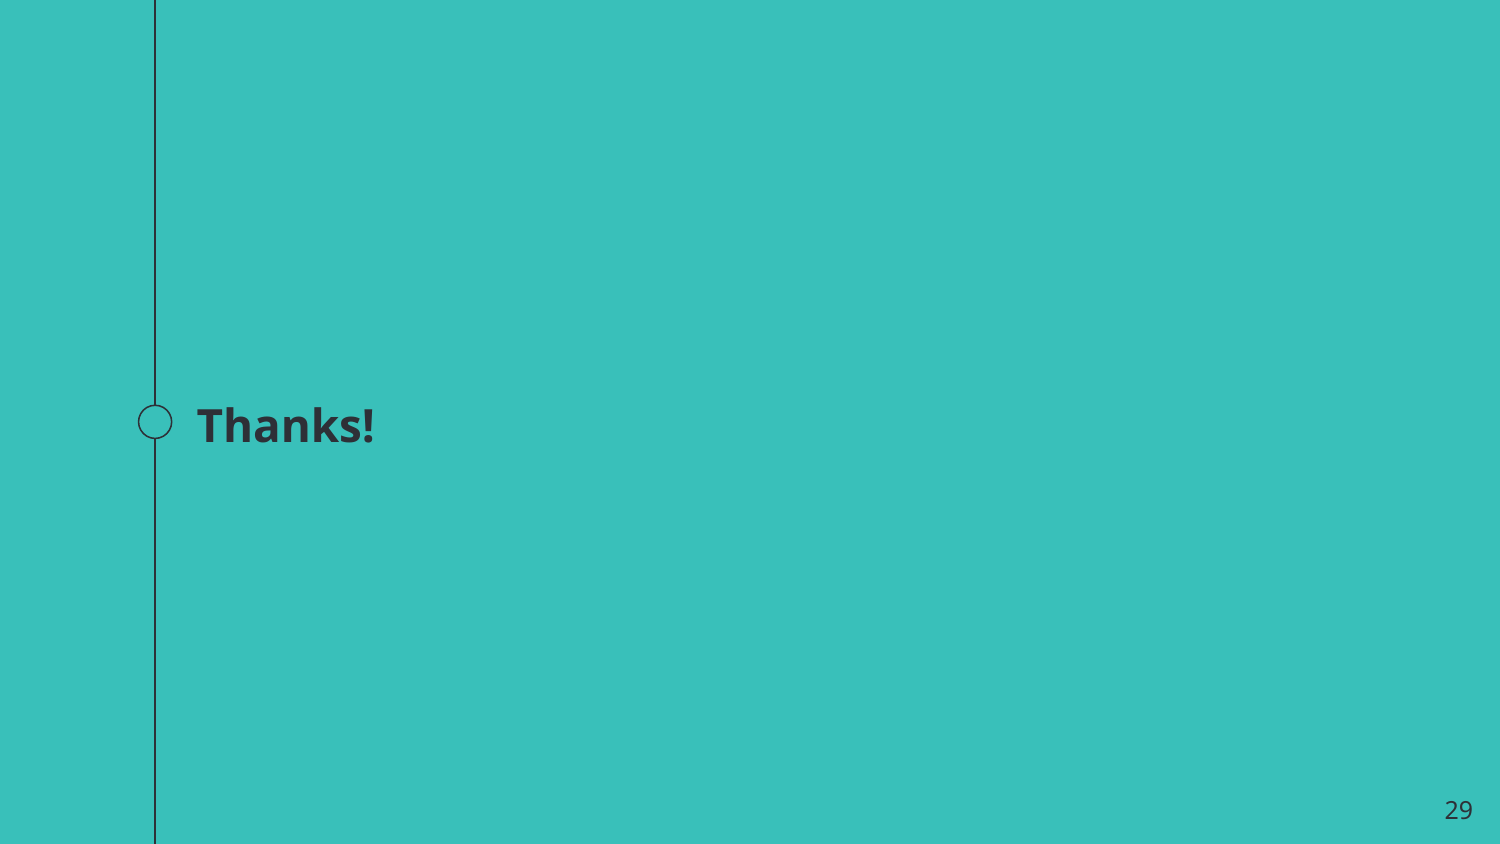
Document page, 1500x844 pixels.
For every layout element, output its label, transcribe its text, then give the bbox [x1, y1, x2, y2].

slide_number ‹#› [1398, 779, 1489, 832]
title Thanks! [181, 276, 1386, 467]
